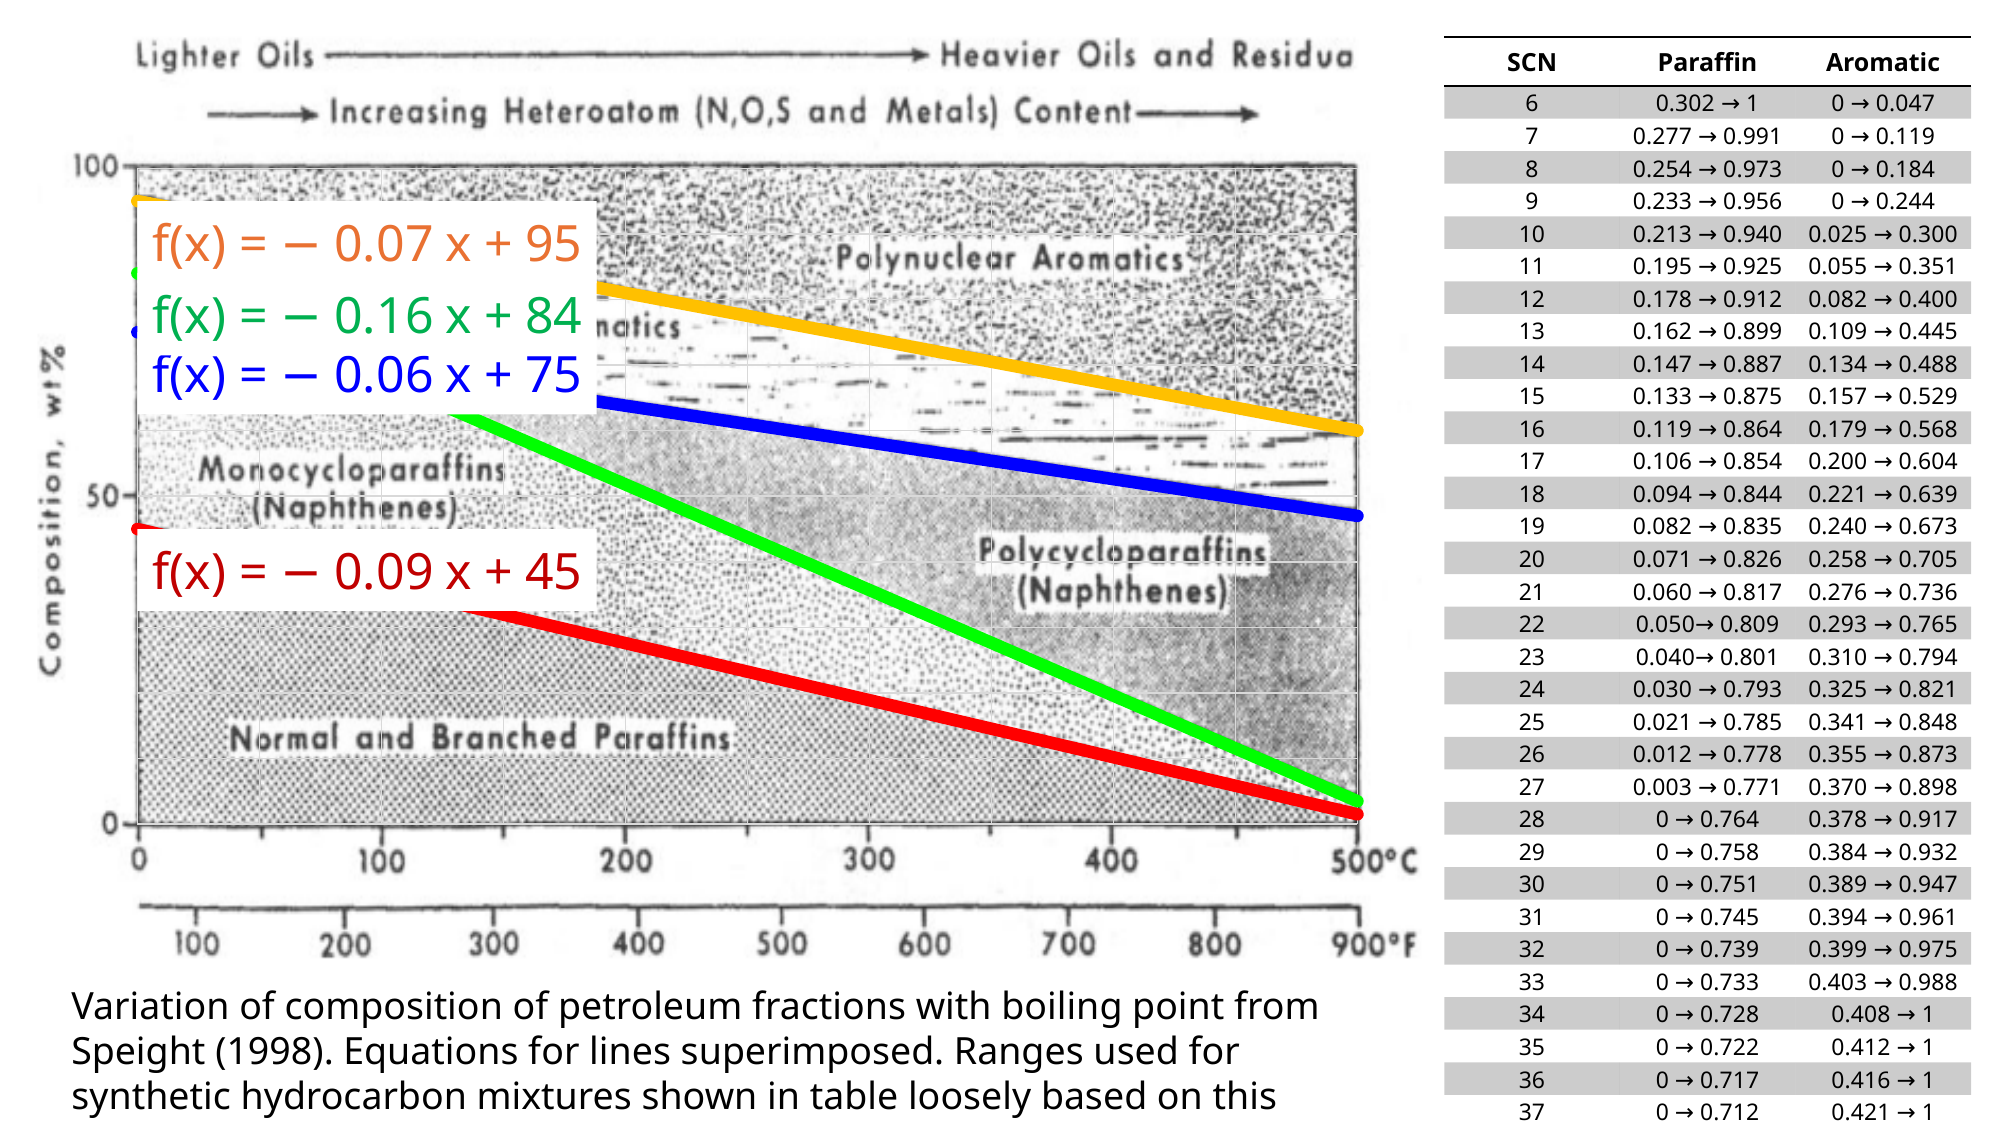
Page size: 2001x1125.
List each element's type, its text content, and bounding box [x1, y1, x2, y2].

table_cell 0 → 0.722 [1620, 1030, 1795, 1062]
table_cell 0 → 0.751 [1620, 867, 1795, 900]
table_cell 23 [1445, 639, 1620, 672]
table_cell 0.195 → 0.925 [1620, 249, 1795, 281]
table_cell 15 [1445, 379, 1620, 411]
table_cell 0.012 → 0.778 [1620, 737, 1795, 769]
table_cell 0 → 0.758 [1620, 835, 1795, 867]
table_cell 11 [1445, 249, 1620, 281]
table_cell 0.040→ 0.801 [1620, 639, 1795, 672]
table_cell 0.060 → 0.817 [1620, 574, 1795, 607]
table_cell 0.310 → 0.794 [1795, 639, 1971, 672]
table_cell 0.157 → 0.529 [1795, 379, 1971, 411]
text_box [0, 11, 1445, 1114]
table_header Paraffin [1620, 38, 1795, 85]
table_cell 0.200 → 0.604 [1795, 444, 1971, 477]
table_cell 19 [1445, 509, 1620, 542]
table_cell 21 [1445, 574, 1620, 607]
table_cell 25 [1445, 704, 1620, 737]
table_cell 8 [1445, 151, 1620, 184]
table_cell 22 [1445, 607, 1620, 639]
table_cell 0.370 → 0.898 [1795, 769, 1971, 802]
table_cell 0.399 → 0.975 [1795, 932, 1971, 965]
table_cell 0.109 → 0.445 [1795, 314, 1971, 346]
table_cell 0 → 0.712 [1620, 1095, 1795, 1125]
table_cell 35 [1445, 1030, 1620, 1062]
table_cell 0.302 → 1 [1620, 87, 1795, 119]
table_cell 0 → 0.733 [1620, 965, 1795, 997]
table_cell 34 [1445, 997, 1620, 1030]
table_cell 17 [1445, 444, 1620, 477]
table_cell 0.213 → 0.940 [1620, 216, 1795, 249]
table_cell 0.384 → 0.932 [1795, 835, 1971, 867]
table_cell 0.421 → 1 [1795, 1095, 1971, 1125]
table_cell 0.233 → 0.956 [1620, 184, 1795, 216]
table_cell 0.134 → 0.488 [1795, 346, 1971, 379]
table_cell 0 → 0.047 [1795, 87, 1971, 119]
table_cell 0.162 → 0.899 [1620, 314, 1795, 346]
table_cell 0.254 → 0.973 [1620, 151, 1795, 184]
table_cell 0.178 → 0.912 [1620, 281, 1795, 314]
table_cell 0.276 → 0.736 [1795, 574, 1971, 607]
table_cell 0.325 → 0.821 [1795, 672, 1971, 704]
table_cell 0.389 → 0.947 [1795, 867, 1971, 900]
table_cell 0.055 → 0.351 [1795, 249, 1971, 281]
table_cell 36 [1445, 1062, 1620, 1095]
table_cell 0 → 0.184 [1795, 151, 1971, 184]
table_cell 0.003 → 0.771 [1620, 769, 1795, 802]
table_cell 32 [1445, 932, 1620, 965]
table_cell 0.341 → 0.848 [1795, 704, 1971, 737]
table_header SCN [1445, 38, 1620, 85]
table_cell 7 [1445, 119, 1620, 151]
table_cell 24 [1445, 672, 1620, 704]
table_cell 0.277 → 0.991 [1620, 119, 1795, 151]
table_cell 0.179 → 0.568 [1795, 411, 1971, 444]
table_cell 0 → 0.717 [1620, 1062, 1795, 1095]
table_cell 0.025 → 0.300 [1795, 216, 1971, 249]
table_cell 0.082 → 0.835 [1620, 509, 1795, 542]
table_cell 31 [1445, 900, 1620, 932]
table_cell 0.355 → 0.873 [1795, 737, 1971, 769]
table_cell 20 [1445, 542, 1620, 574]
table_cell 28 [1445, 802, 1620, 835]
table_cell 0.221 → 0.639 [1795, 477, 1971, 509]
table_cell 0.394 → 0.961 [1795, 900, 1971, 932]
table_cell 0.082 → 0.400 [1795, 281, 1971, 314]
table_cell 0.403 → 0.988 [1795, 965, 1971, 997]
table_cell 0.412 → 1 [1795, 1030, 1971, 1062]
table_cell 0 → 0.764 [1620, 802, 1795, 835]
table_cell 0 → 0.244 [1795, 184, 1971, 216]
table_cell 0.030 → 0.793 [1620, 672, 1795, 704]
text_box Variation of composition of petroleum fractions with boiling point from Speight (1998). Equations for lines superimposed. Ranges used for synthetic hydrocarbon mixtures shown in table loosely based on this figure. [56, 1114, 1408, 1125]
table_cell 0.119 → 0.864 [1620, 411, 1795, 444]
table_cell 0.147 → 0.887 [1620, 346, 1795, 379]
table_cell 29 [1445, 835, 1620, 867]
table_cell 14 [1445, 346, 1620, 379]
table_cell 30 [1445, 867, 1620, 900]
table_cell 6 [1445, 87, 1620, 119]
table_cell 0.408 → 1 [1795, 997, 1971, 1030]
table_cell 0.378 → 0.917 [1795, 802, 1971, 835]
table_cell 0.071 → 0.826 [1620, 542, 1795, 574]
table_cell 0.094 → 0.844 [1620, 477, 1795, 509]
table_cell 13 [1445, 314, 1620, 346]
table_cell 26 [1445, 737, 1620, 769]
table_cell 0.240 → 0.673 [1795, 509, 1971, 542]
table_cell 0.021 → 0.785 [1620, 704, 1795, 737]
table_cell 0 → 0.728 [1620, 997, 1795, 1030]
table_cell 27 [1445, 769, 1620, 802]
table_cell 10 [1445, 216, 1620, 249]
table_cell 0.416 → 1 [1795, 1062, 1971, 1095]
table_cell 0 → 0.739 [1620, 932, 1795, 965]
table_cell 0.050→ 0.809 [1620, 607, 1795, 639]
table_cell 9 [1445, 184, 1620, 216]
table_header Aromatic [1795, 38, 1971, 85]
table_cell 37 [1444, 1095, 1620, 1125]
table_cell 33 [1445, 965, 1620, 997]
table_cell 16 [1445, 411, 1620, 444]
table_cell 18 [1445, 477, 1620, 509]
table_cell 0.293 → 0.765 [1795, 607, 1971, 639]
table_cell 0 → 0.119 [1795, 119, 1971, 151]
table_cell 0.106 → 0.854 [1620, 444, 1795, 477]
table_cell 0.133 → 0.875 [1620, 379, 1795, 411]
table_cell 0 → 0.745 [1620, 900, 1795, 932]
table_cell 12 [1445, 281, 1620, 314]
table_cell 0.258 → 0.705 [1795, 542, 1971, 574]
